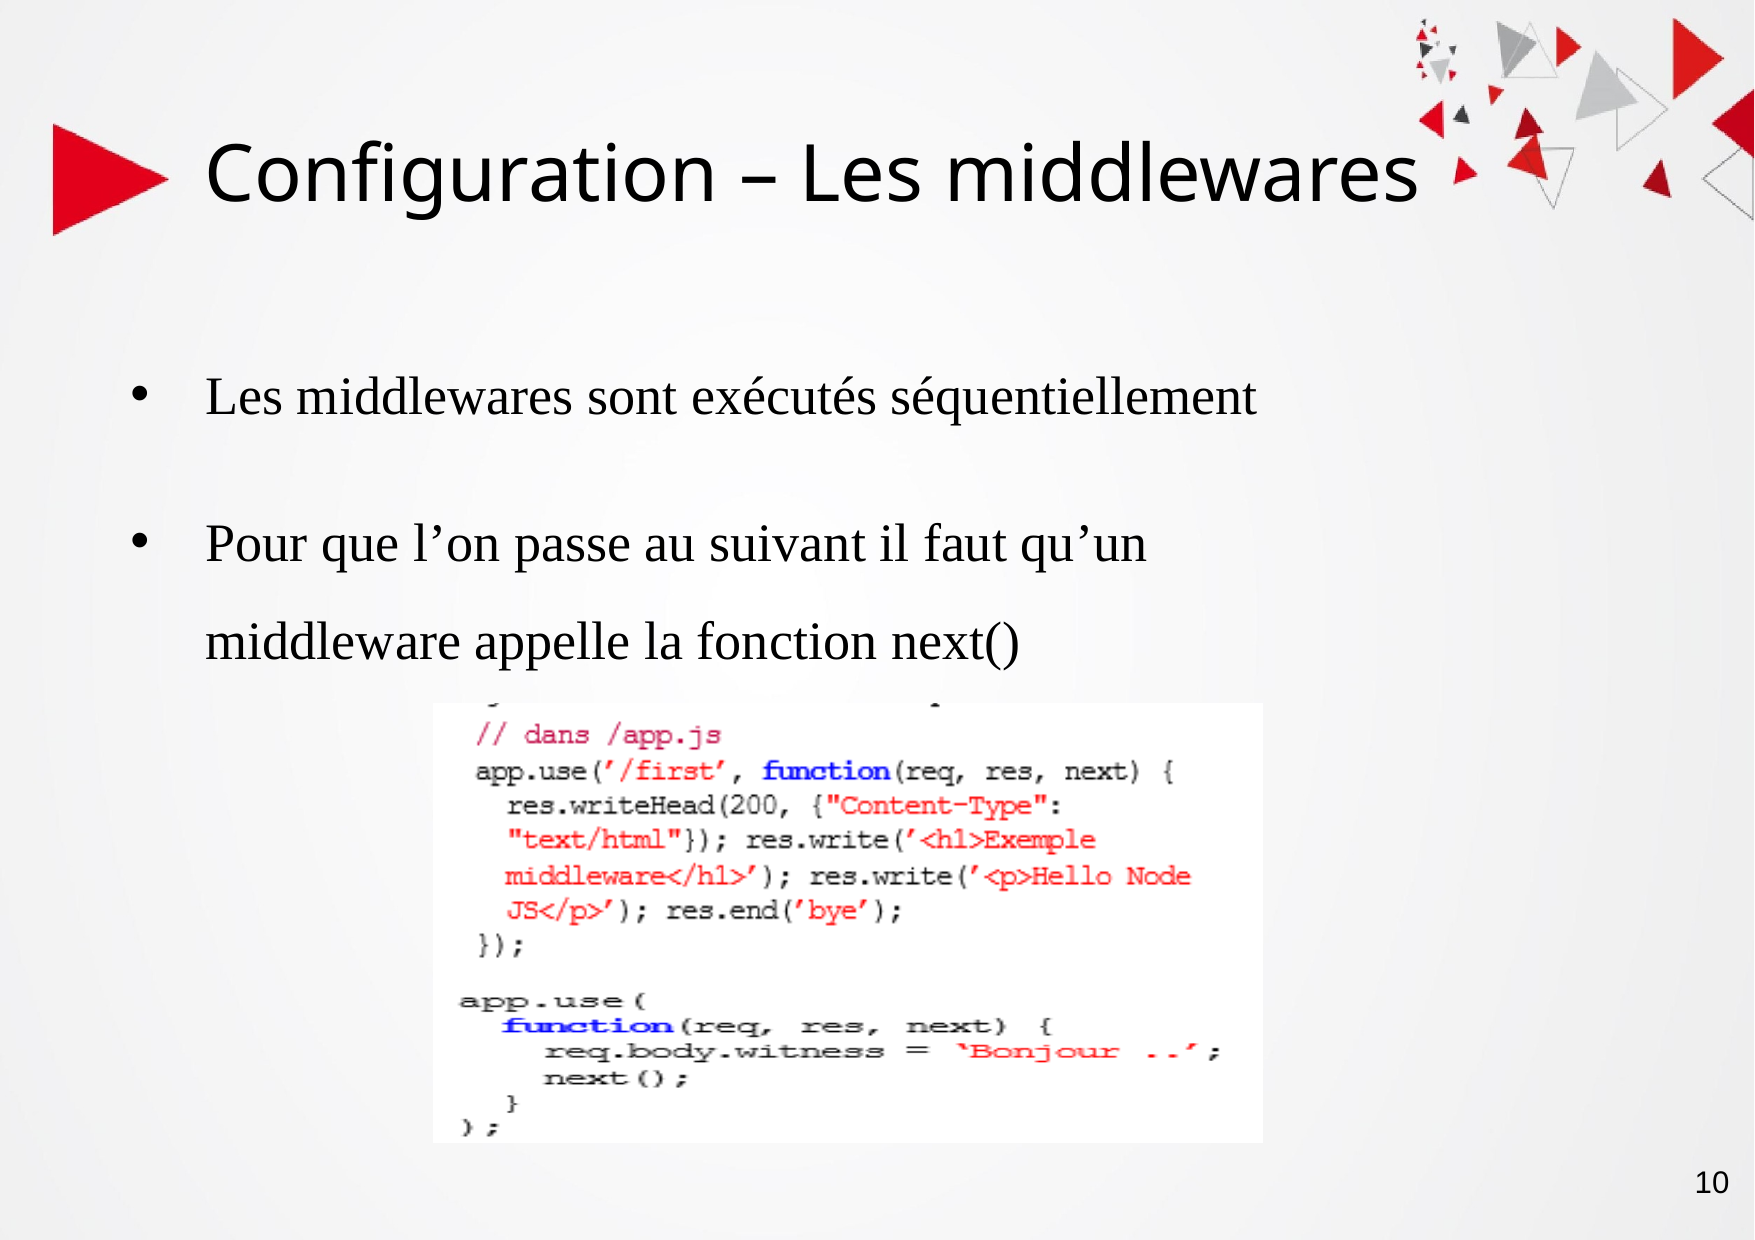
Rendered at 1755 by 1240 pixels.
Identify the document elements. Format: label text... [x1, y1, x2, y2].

picture [433, 702, 1264, 1143]
text_box [189, 103, 1607, 255]
text_box Les middlewares sont exécutés séquentiellement Pour que l’on passe au suivant il faut qu’un middleware appelle la fonction next() [113, 320, 1429, 678]
text_box Configuration – Les middlewares [189, 114, 1565, 225]
slide_number ‹#› [1641, 1144, 1747, 1240]
text_box [0, 0, 1755, 1240]
